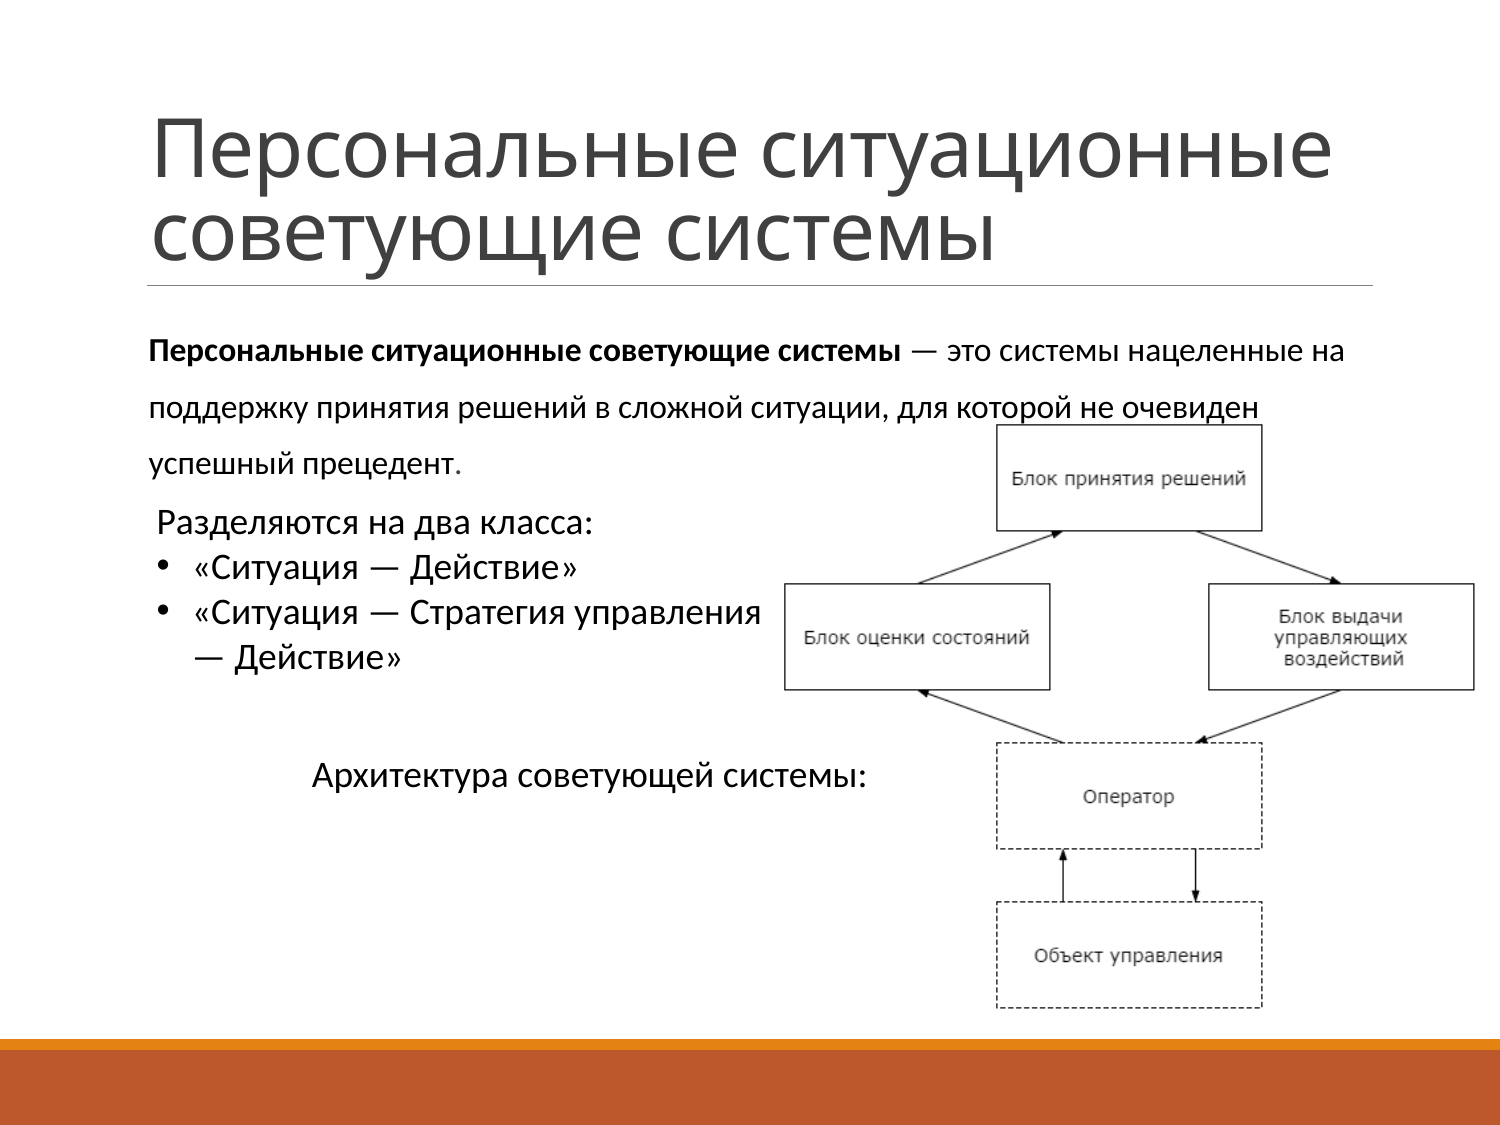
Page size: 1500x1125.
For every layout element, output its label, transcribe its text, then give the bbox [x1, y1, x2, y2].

title Персональные ситуационные советующие системы [135, 47, 1373, 285]
picture [782, 423, 1476, 1011]
list Персональные ситуационные советующие системы — это системы нацеленные на поддержку принятия решений в сложной ситуации, для которой не очевиден успешный прецедент. [135, 304, 1373, 491]
text_box Архитектура советующей системы: [297, 742, 779, 848]
text_box Разделяются на два класса: «Ситуация — Действие» «Ситуация — Стратегия управления — Действие» [141, 490, 779, 685]
